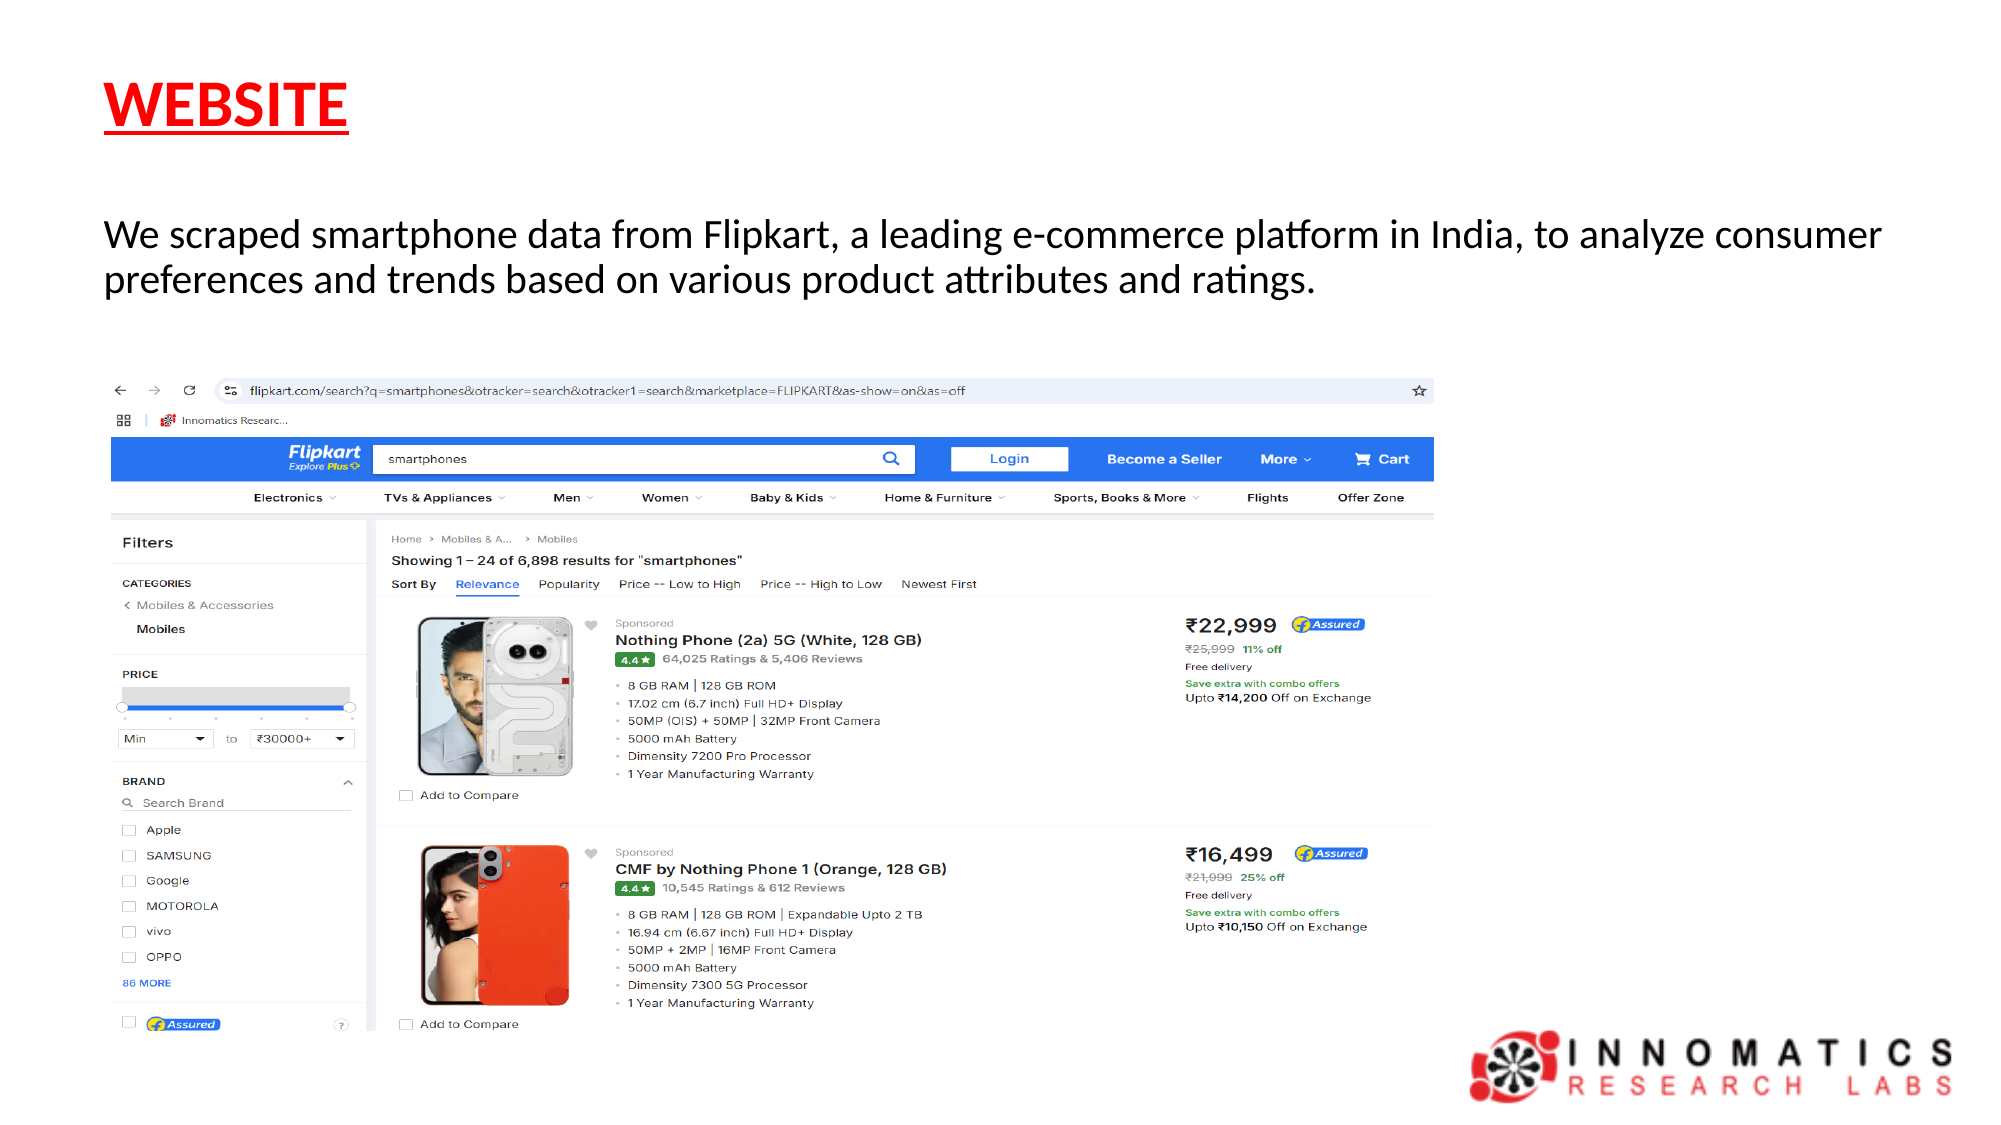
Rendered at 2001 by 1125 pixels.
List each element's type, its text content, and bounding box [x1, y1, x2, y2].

picture [1445, 1014, 1975, 1125]
title WEBSITE We scraped smartphone data from Flipkart, a leading e-commerce platform in India, to analyze consumer preferences and trends based on various product attributes and ratings. [88, 36, 1956, 311]
picture [111, 378, 1435, 1031]
